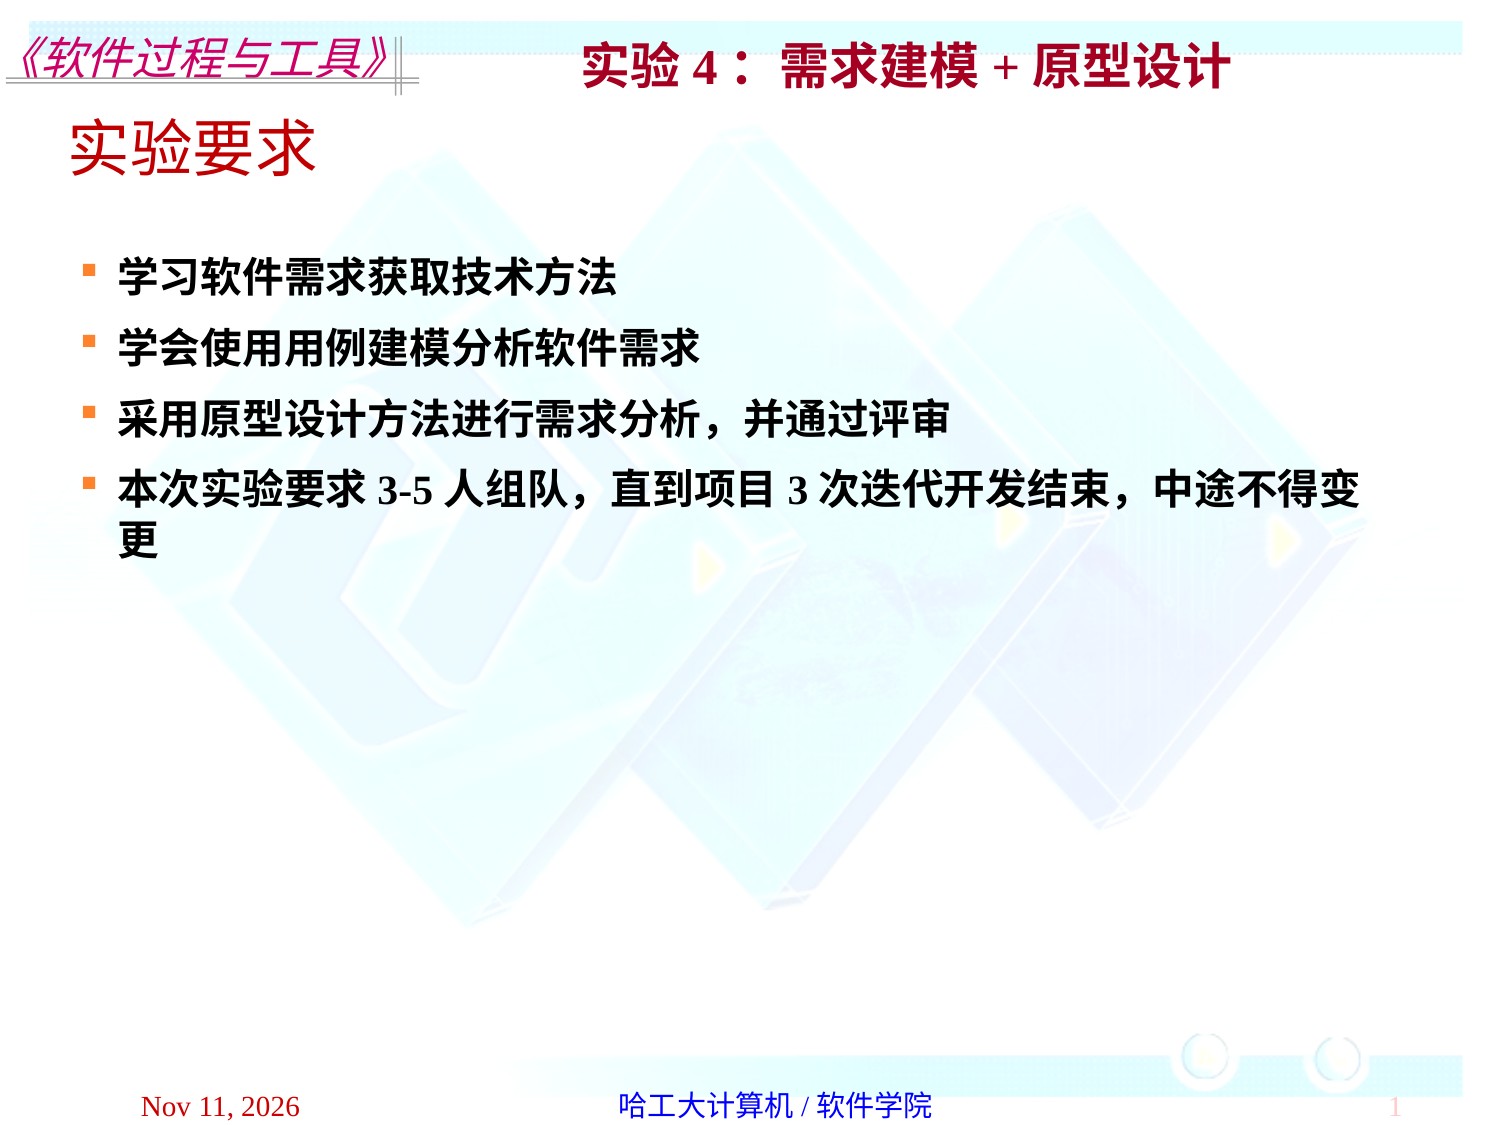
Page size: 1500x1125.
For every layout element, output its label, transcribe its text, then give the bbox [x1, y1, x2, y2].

text_box 实验4：需求建模+原型设计 [484, 27, 1329, 102]
text_box 学习软件需求获取技术方法 学会使用用例建模分析软件需求 采用原型设计方法进行需求分析，并通过评审 本次实验要求3-5人组队，直到项目3次迭代开发结束，中途不得变更 [64, 243, 1412, 1083]
text_box 实验要求 [53, 101, 1447, 209]
